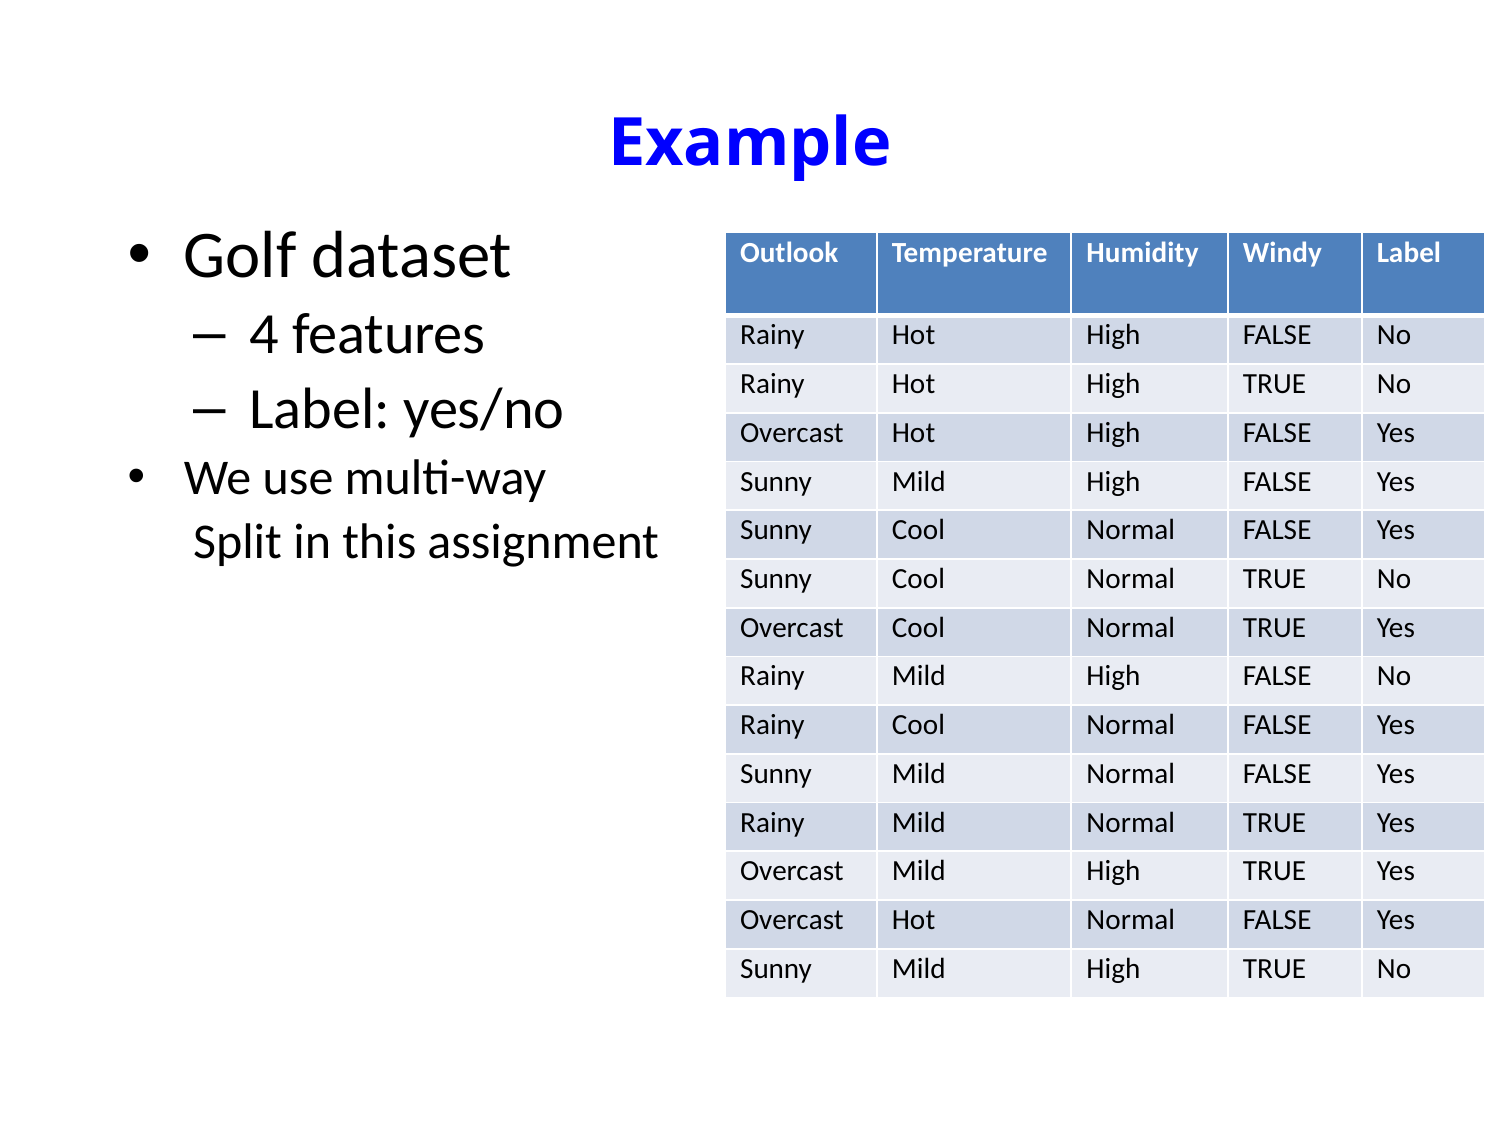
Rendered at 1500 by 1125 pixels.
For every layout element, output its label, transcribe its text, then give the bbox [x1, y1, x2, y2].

table_cell Yes [1363, 609, 1484, 656]
table_header Windy [1229, 233, 1361, 313]
table_cell FALSE [1229, 414, 1361, 461]
table_cell Overcast [726, 414, 876, 461]
table_cell Mild [878, 462, 1070, 509]
table_cell No [1363, 560, 1484, 607]
table_cell FALSE [1229, 657, 1361, 704]
table_cell Yes [1363, 414, 1484, 461]
table_cell TRUE [1229, 803, 1361, 850]
table_cell Sunny [726, 950, 876, 997]
table_cell TRUE [1229, 560, 1361, 607]
table_cell FALSE [1229, 462, 1361, 509]
table_cell Cool [878, 706, 1070, 753]
table_cell Cool [878, 609, 1070, 656]
table_cell Yes [1363, 755, 1484, 802]
table_cell Sunny [726, 755, 876, 802]
table_cell Overcast [726, 852, 876, 899]
table_cell No [1363, 657, 1484, 704]
table_cell Rainy [726, 318, 876, 363]
table_cell Overcast [726, 609, 876, 656]
table_header Outlook [726, 233, 876, 313]
table_header Label [1363, 233, 1484, 313]
table_cell Cool [878, 560, 1070, 607]
table_cell No [1363, 365, 1484, 412]
table_cell Yes [1363, 901, 1484, 948]
table_cell Yes [1363, 511, 1484, 558]
table_cell TRUE [1229, 852, 1361, 899]
table_cell Normal [1072, 706, 1227, 753]
list Golf dataset 4 features Label: yes/no We use multi-way Split in this assignment [112, 212, 1425, 1050]
table_cell Sunny [726, 462, 876, 509]
table_cell FALSE [1229, 511, 1361, 558]
table_cell High [1072, 462, 1227, 509]
table_cell High [1072, 657, 1227, 704]
table_cell Cool [878, 511, 1070, 558]
table_cell Sunny [726, 511, 876, 558]
table_cell Rainy [726, 657, 876, 704]
table_cell Rainy [726, 706, 876, 753]
table_header Humidity [1072, 233, 1227, 313]
table_cell Hot [878, 365, 1070, 412]
table_header Temperature [878, 233, 1070, 313]
table_cell Hot [878, 318, 1070, 363]
table_cell Rainy [726, 803, 876, 850]
table_cell FALSE [1229, 318, 1361, 363]
table_cell FALSE [1229, 901, 1361, 948]
table_cell TRUE [1229, 950, 1361, 997]
table_cell Yes [1363, 852, 1484, 899]
table_cell Mild [878, 803, 1070, 850]
table_cell Sunny [726, 560, 876, 607]
table_cell No [1363, 950, 1484, 997]
table_cell Normal [1072, 755, 1227, 802]
table_cell High [1072, 852, 1227, 899]
table_cell TRUE [1229, 609, 1361, 656]
table_cell Mild [878, 852, 1070, 899]
table_cell Overcast [726, 901, 876, 948]
table_cell Mild [878, 657, 1070, 704]
table_cell No [1363, 318, 1484, 363]
table_cell High [1072, 318, 1227, 363]
table_cell Yes [1363, 803, 1484, 850]
table_cell Normal [1072, 609, 1227, 656]
table_cell Mild [878, 755, 1070, 802]
table_cell Normal [1072, 511, 1227, 558]
table_cell FALSE [1229, 755, 1361, 802]
table_cell Yes [1363, 462, 1484, 509]
table_cell High [1072, 950, 1227, 997]
table_cell TRUE [1229, 365, 1361, 412]
table_cell High [1072, 414, 1227, 461]
table_cell High [1072, 365, 1227, 412]
table_cell Rainy [726, 365, 876, 412]
table_cell FALSE [1229, 706, 1361, 753]
table_cell Normal [1072, 901, 1227, 948]
table_cell Mild [878, 950, 1070, 997]
table_cell Hot [878, 901, 1070, 948]
table_cell Normal [1072, 560, 1227, 607]
table_cell Hot [878, 414, 1070, 461]
title Example [75, 45, 1425, 233]
table_cell Yes [1363, 706, 1484, 753]
table_cell Normal [1072, 803, 1227, 850]
